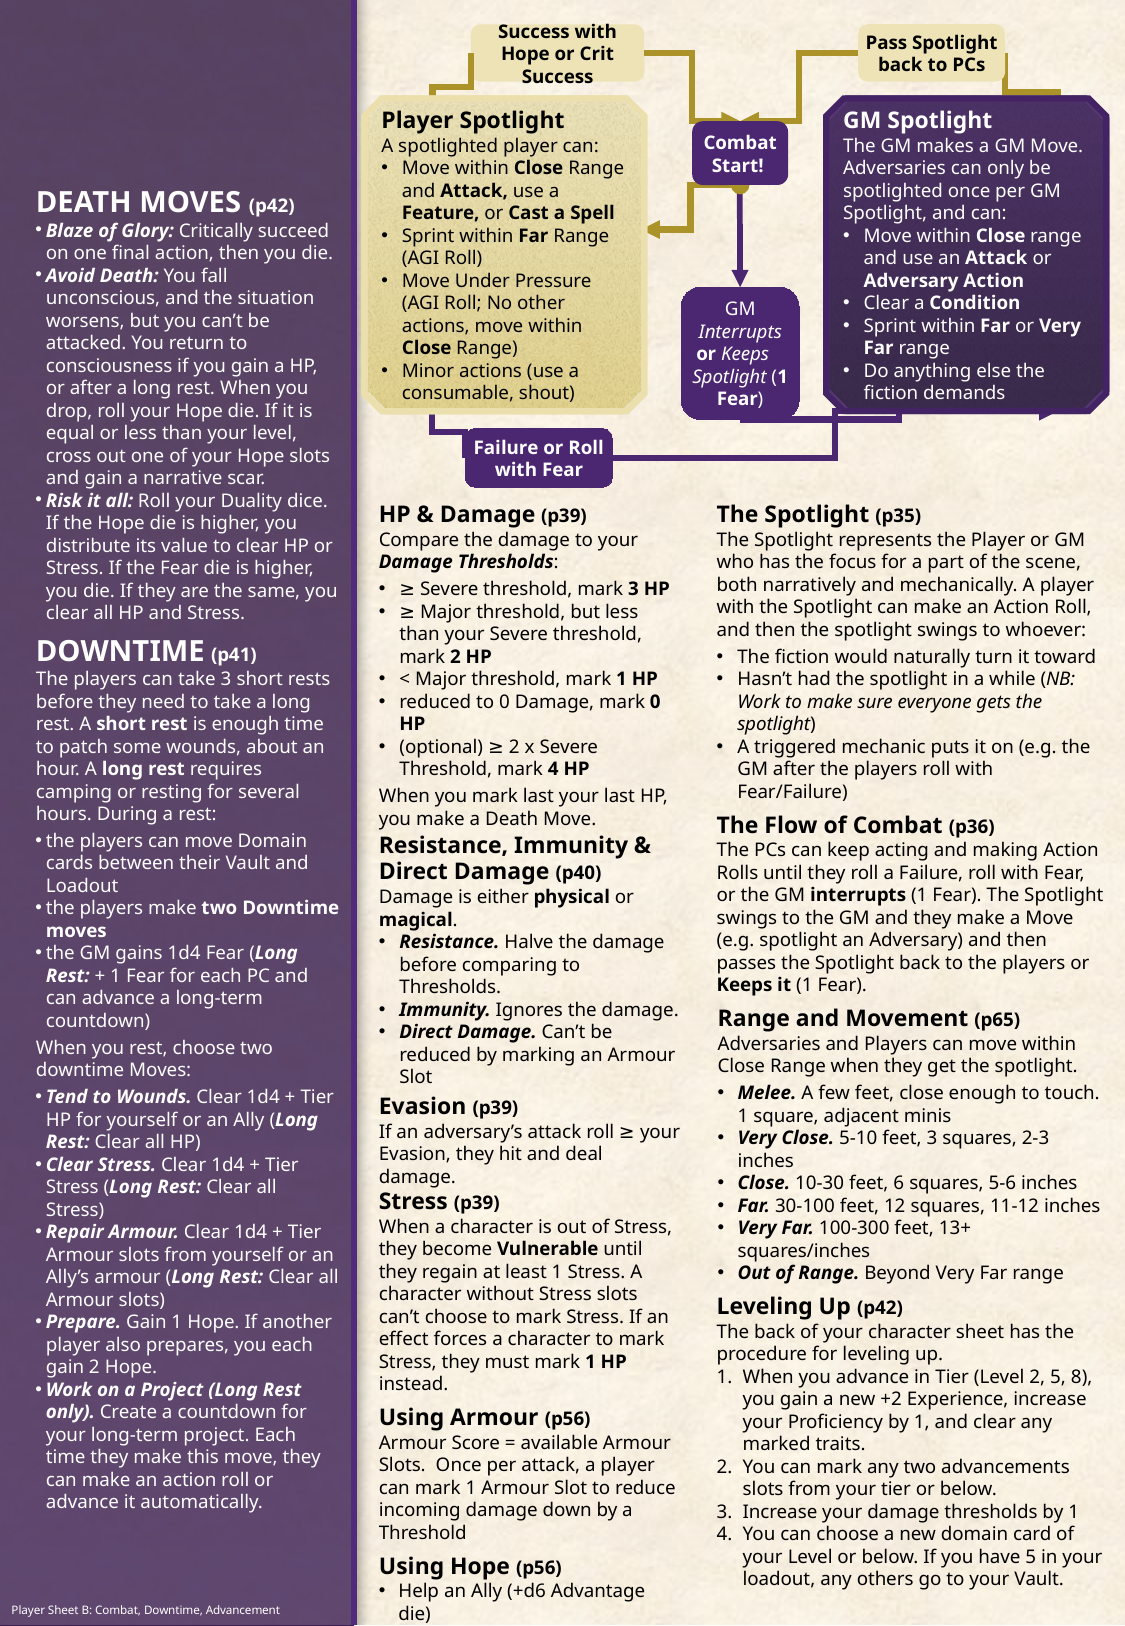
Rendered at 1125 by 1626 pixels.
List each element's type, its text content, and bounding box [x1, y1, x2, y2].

text_box Player Sheet B: Combat, Downtime, Advancement [0, 1595, 295, 1625]
text_box [0, 0, 356, 1625]
text_box DEATH MOVES (p42) Blaze of Glory: Critically succeed on one final action, then you die. Avoid Death: You fall unconscious, and the situation worsens, but you can’t be attacked. You return to consciousness if you gain a HP, or after a long rest. When you drop, roll your Hope die. If it is equal or less than your level, cross out one of your Hope slots and gain a narrative scar. Risk it all: Roll your Duality dice. If the Hope die is higher, you distribute its value to clear HP or Stress. If the Fear die is higher, you die. If they are the same, you clear all HP and Stress. DOWNTIME (p41) The players can take 3 short rests before they need to take a long rest. A short rest is enough time to patch some wounds, about an hour. A long rest requires camping or resting for several hours. During a rest: the players can move Domain cards between their Vault and Loadout the players make two Downtime moves the GM gains 1d4 Fear (Long Rest: + 1 Fear for each PC and can advance a long-term countdown) When you rest, choose two downtime Moves: Tend to Wounds. Clear 1d4 + Tier HP for yourself or an Ally (Long Rest: Clear all HP) Clear Stress. Clear 1d4 + Tier Stress (Long Rest: Clear all Stress) Repair Armour. Clear 1d4 + Tier Armour slots from yourself or an Ally’s armour (Long Rest: Clear all Armour slots) Prepare. Gain 1 Hope. If another player also prepares, you each gain 2 Hope. Work on a Project (Long Rest only). Create a countdown for your long-term project. Each time they make this move, they can make an action roll or advance it automatically. [10, 175, 355, 1520]
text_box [363, 23, 1107, 488]
text_box HP & Damage (p39) Compare the damage to your Damage Thresholds: ≥ Severe threshold, mark 3 HP ≥ Major threshold, but less than your Severe threshold, mark 2 HP < Major threshold, mark 1 HP reduced to 0 Damage, mark 0 HP (optional) ≥ 2 x Severe Threshold, mark 4 HP When you mark last your last HP, you make a Death Move. Resistance, Immunity & Direct Damage (p40) Damage is either physical or magical. Resistance. Halve the damage before comparing to Thresholds. Immunity. Ignores the damage. Direct Damage. Can’t be reduced by marking an Armour Slot Evasion (p39) If an adversary’s attack roll ≥ your Evasion, they hit and deal damage. Stress (p39) When a character is out of Stress, they become Vulnerable until they regain at least 1 Stress. A character without Stress slots can’t choose to mark Stress. If an effect forces a character to mark Stress, they must mark 1 HP instead. Using Armour (p56) Armour Score = available Armour Slots. Once per attack, a player can mark 1 Armour Slot to reduce incoming damage down by a Threshold Using Hope (p56) Help an Ally (+d6 Advantage die) Utilise an Experience Initiate a Tag Team Roll (3 Hope, once per session) Use a Hope Feature [354, 492, 697, 1625]
text_box The Spotlight (p35) The Spotlight represents the Player or GM who has the focus for a part of the scene, both narratively and mechanically. A player with the Spotlight can make an Action Roll, and then the spotlight swings to whoever: The fiction would naturally turn it toward Hasn’t had the spotlight in a while (NB: Work to make sure everyone gets the spotlight) A triggered mechanic puts it on (e.g. the GM after the players roll with Fear/Failure) The Flow of Combat (p36) The PCs can keep acting and making Action Rolls until they roll a Failure, roll with Fear, or the GM interrupts (1 Fear). The Spotlight swings to the GM and they make a Move (e.g. spotlight an Adversary) and then passes the Spotlight back to the players or Keeps it (1 Fear). Range and Movement (p65) Adversaries and Players can move within Close Range when they get the spotlight. Melee. A few feet, close enough to touch. 1 square, adjacent minis Very Close. 5-10 feet, 3 squares, 2-3 inches Close. 10-30 feet, 6 squares, 5-6 inches Far. 30-100 feet, 12 squares, 11-12 inches Very Far. 100-300 feet, 13+ squares/inches Out of Range. Beyond Very Far range Leveling Up (p42) The back of your character sheet has the procedure for leveling up. When you advance in Tier (Level 2, 5, 8), you gain a new +2 Experience, increase your Proficiency by 1, and clear any marked traits. You can mark any two advancements slots from your tier or below. Increase your damage thresholds by 1 You can choose a new domain card of your Level or below. If you have 5 in your loadout, any others go to your Vault. [697, 492, 1115, 1597]
